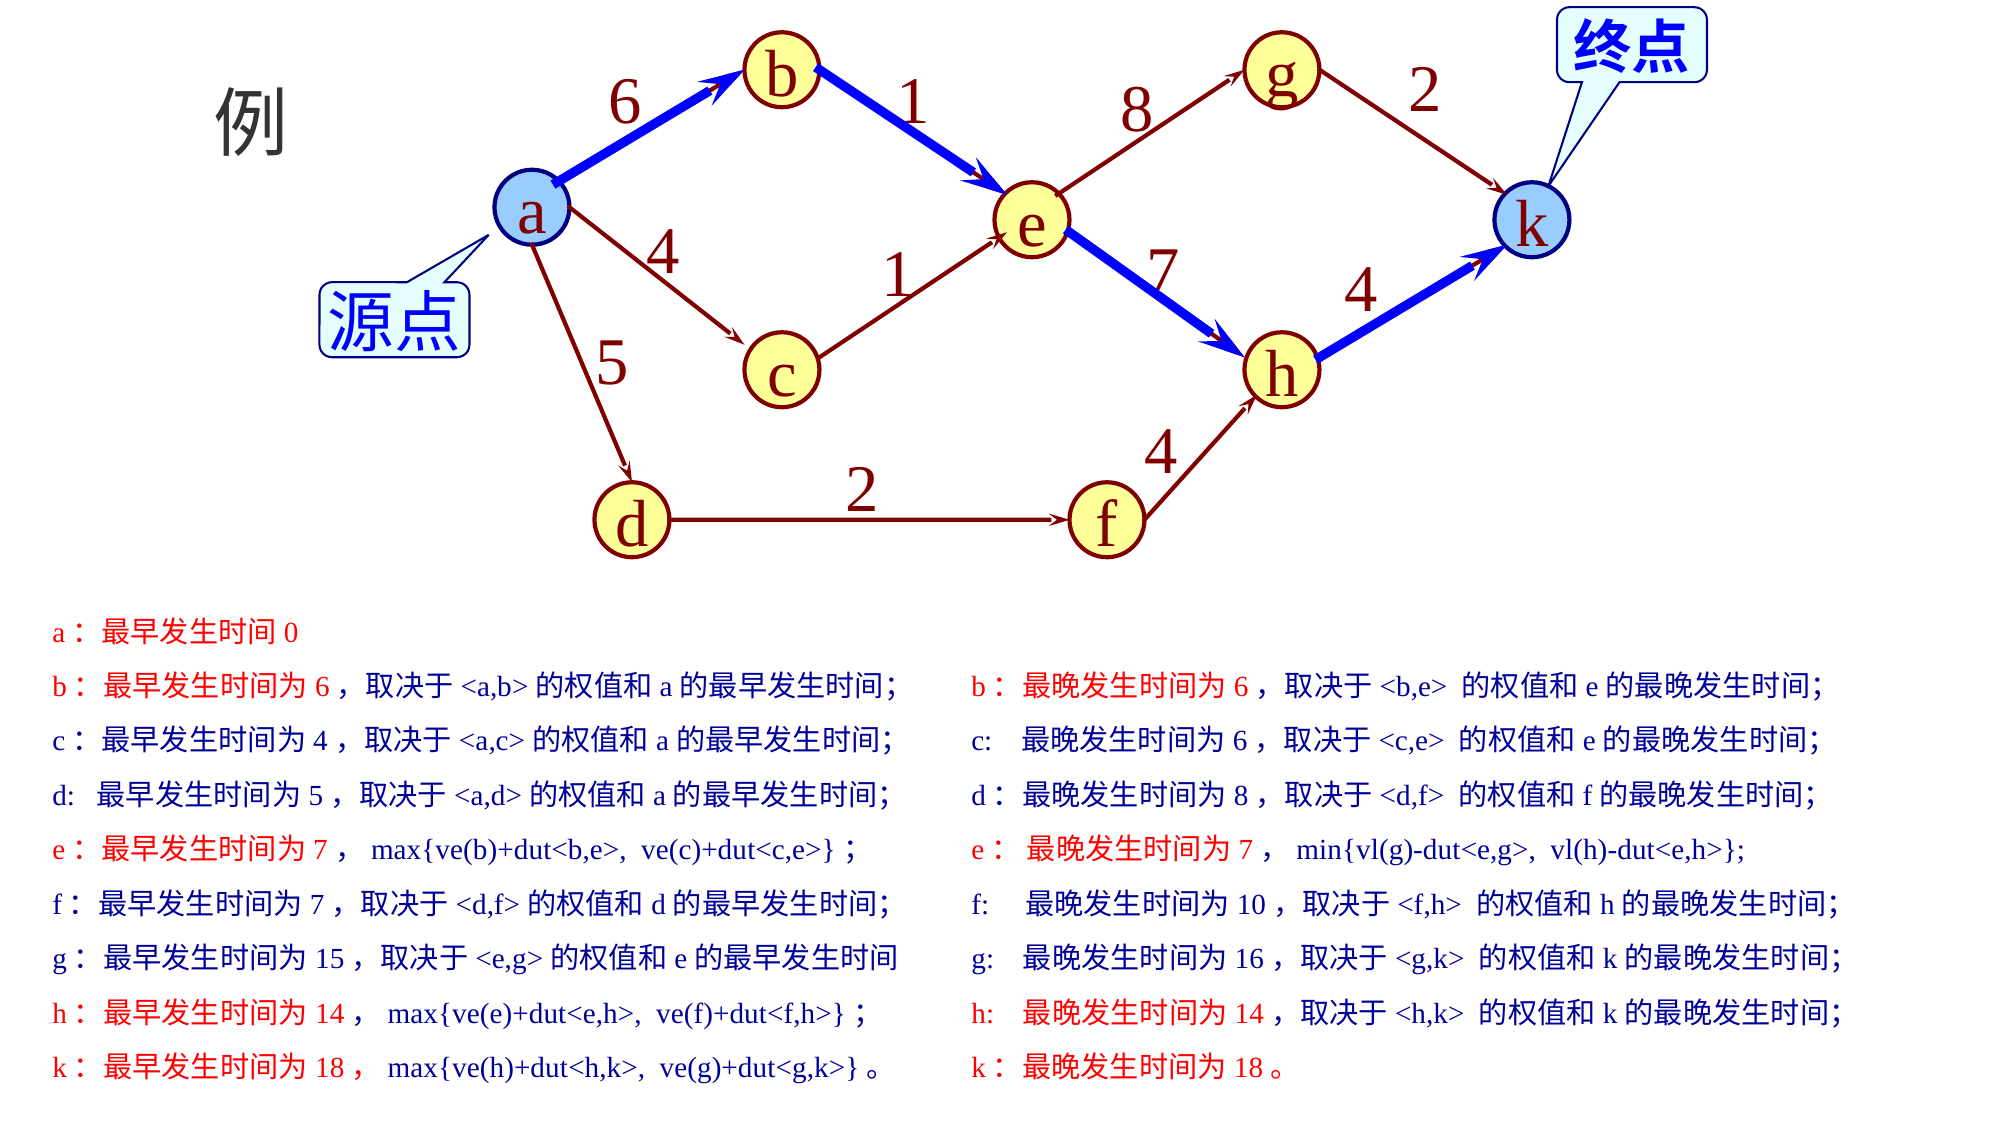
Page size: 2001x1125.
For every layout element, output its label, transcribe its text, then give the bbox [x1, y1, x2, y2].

text_box 例 [198, 68, 341, 173]
text_box b：最晚发生时间为6，取决于<b,e> 的权值和e的最晚发生时间； c: 最晚发生时间为6，取决于<c,e> 的权值和e的最晚发生时间； d：最晚发生时间为8，取决于<d,f> 的权值和f的最晚发生时间； e： 最晚发生时间为7，min{vl(g)-dut<e,g>, vl(h)-dut<e,h>}; f: 最晚发生时间为10，取决于<f,h> 的权值和h的最晚发生时间； g: 最晚发生时间为16，取决于<g,k> 的权值和k的最晚发生时间； h: 最晚发生时间为14，取决于<h,k> 的权值和k的最晚发生时间； k：最晚发生时间为18。 [956, 652, 1958, 1091]
text_box 源点 [319, 234, 489, 358]
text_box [494, 31, 1570, 558]
text_box 终点 [1556, 7, 1707, 148]
text_box a：最早发生时间0 b：最早发生时间为6，取决于<a,b>的权值和a的最早发生时间； c：最早发生时间为4，取决于<a,c>的权值和a的最早发生时间； d: 最早发生时间为5，取决于<a,d>的权值和a的最早发生时间； e：最早发生时间为7，max{ve(b)+dut<b,e>, ve(c)+dut<c,e>}； f：最早发生时间为7，取决于<d,f>的权值和d的最早发生时间； g：最早发生时间为15，取决于<e,g>的权值和e的最早发生时间 h：最早发生时间为14，max{ve(e)+dut<e,h>, ve(f)+dut<f,h>}； k：最早发生时间为18，max{ve(h)+dut<h,k>, ve(g)+dut<g,k>}。 [37, 598, 936, 1091]
